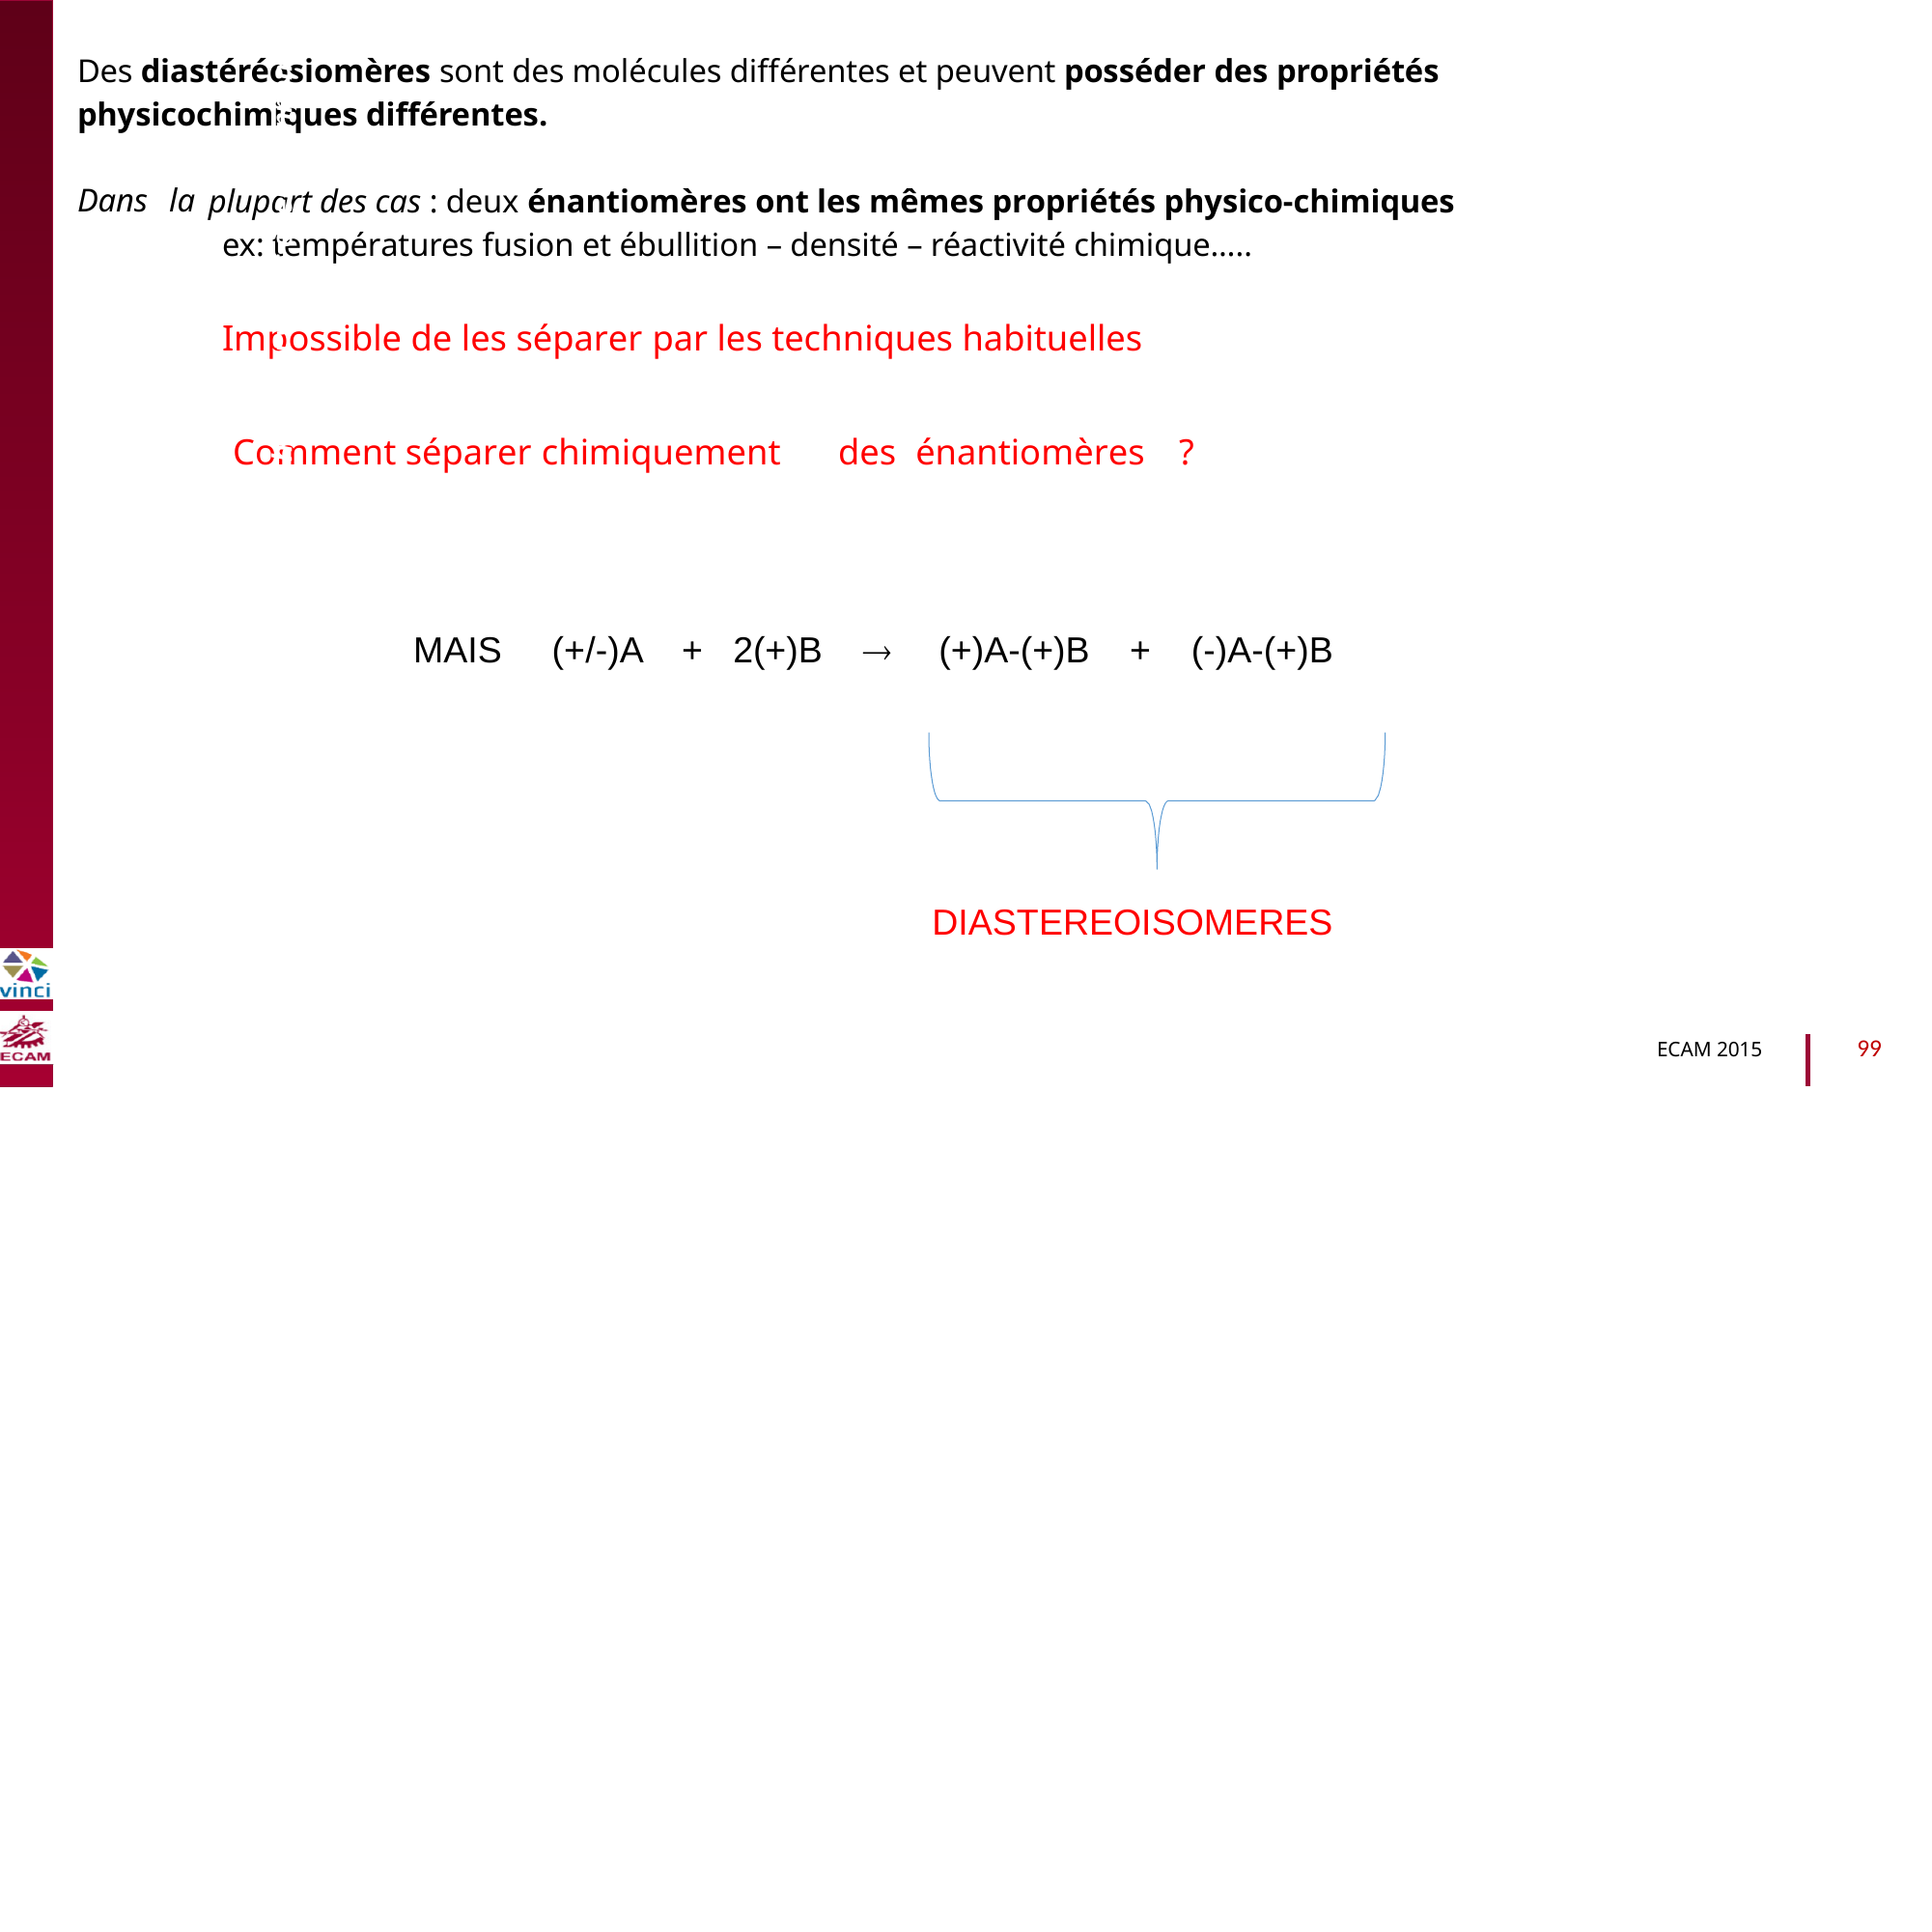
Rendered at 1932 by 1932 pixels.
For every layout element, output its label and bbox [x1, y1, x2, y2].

text_box [913, 433, 1174, 478]
text_box [860, 630, 907, 672]
text_box [680, 630, 711, 672]
text_box [549, 630, 652, 672]
text_box [1855, 1034, 1892, 1067]
text_box [410, 630, 510, 672]
text_box [74, 12, 1636, 577]
text_box [1176, 433, 1209, 478]
text_box [836, 433, 911, 478]
text_box [731, 630, 830, 672]
text_box [74, 183, 166, 225]
text_box [1189, 630, 1341, 672]
text_box [1128, 630, 1159, 672]
text_box [929, 732, 1386, 870]
text_box [1654, 1037, 1765, 1062]
text_box [937, 630, 1098, 672]
text_box [0, 0, 55, 1086]
text_box [930, 903, 1341, 944]
